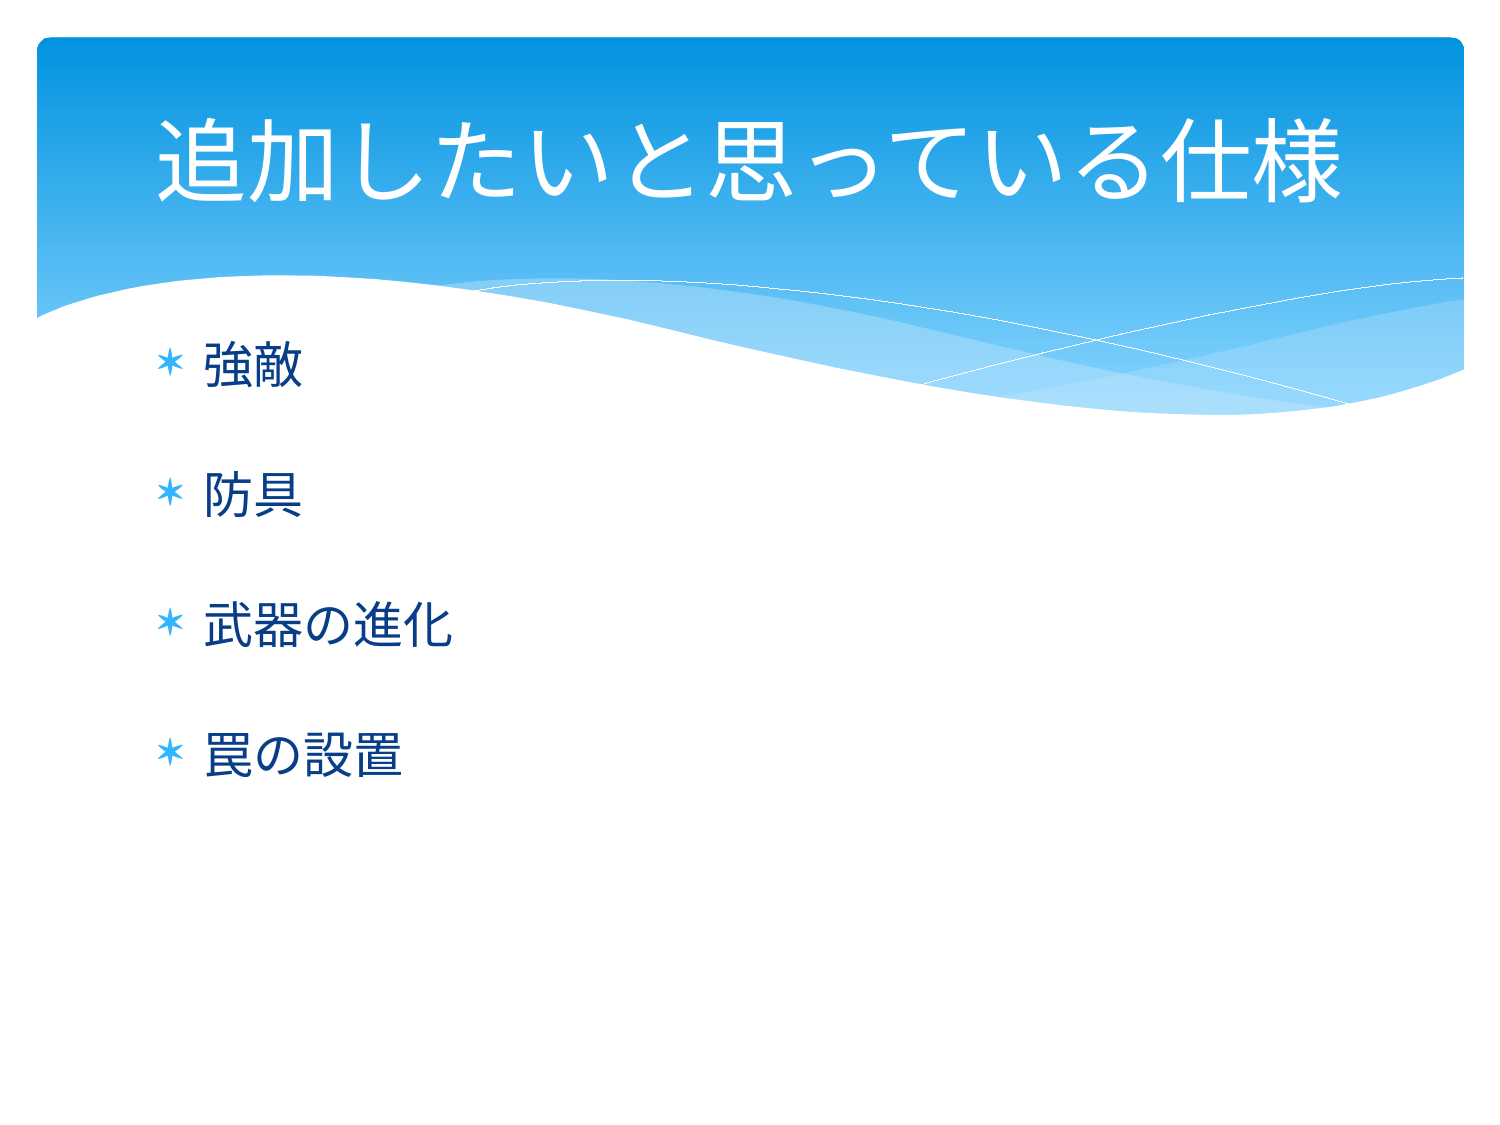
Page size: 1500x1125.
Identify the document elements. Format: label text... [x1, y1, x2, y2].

list 強敵 防具 武器の進化 罠の設置 [143, 326, 1359, 1005]
title 追加したいと思っている仕様 [75, 55, 1425, 261]
